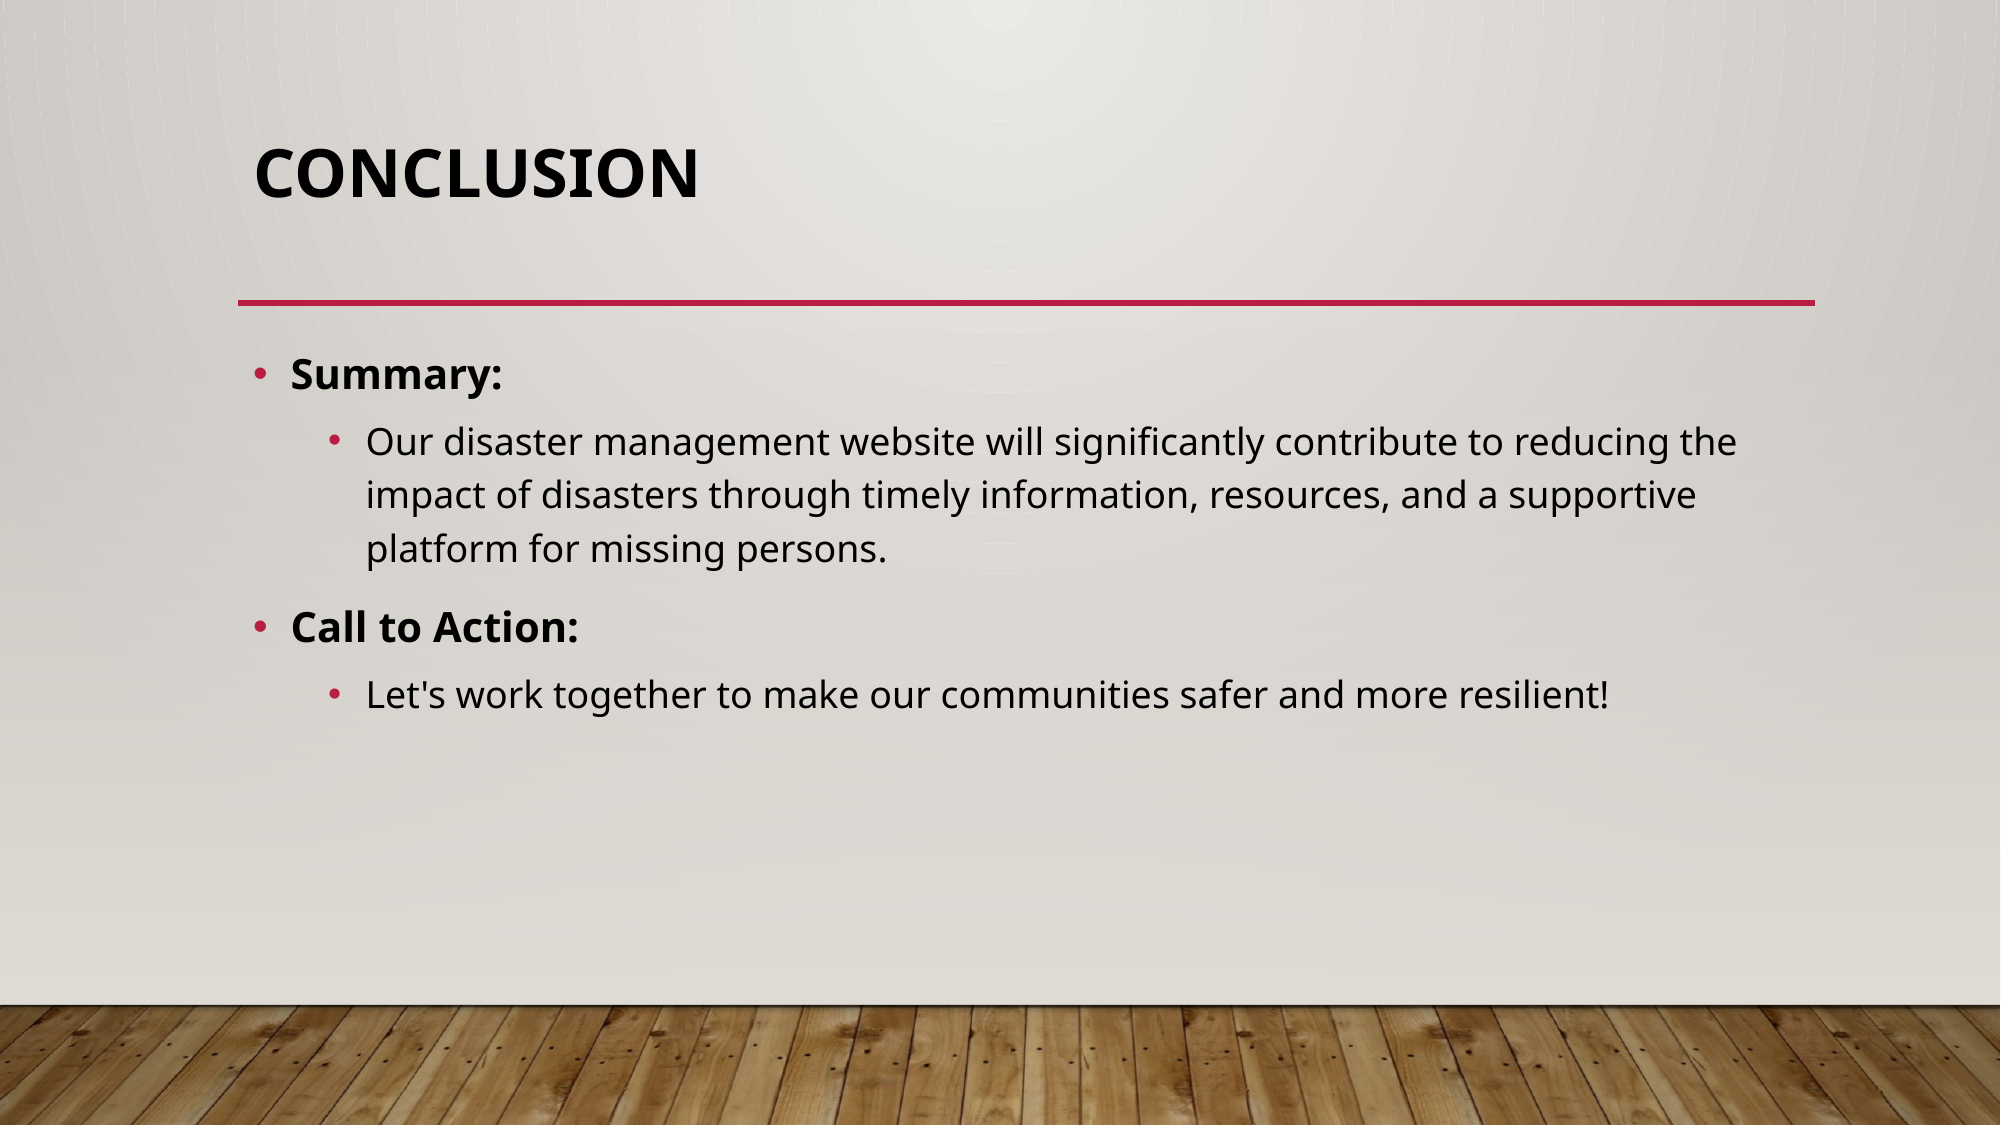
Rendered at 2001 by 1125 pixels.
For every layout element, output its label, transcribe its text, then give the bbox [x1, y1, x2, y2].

title Conclusion [238, 131, 1814, 305]
picture [0, 1005, 2000, 1125]
list Summary: Our disaster management website will significantly contribute to reducing the impact of disasters through timely information, resources, and a supportive platform for missing persons. Call to Action: Let's work together to make our communities safer and more resilient! [238, 330, 1814, 897]
